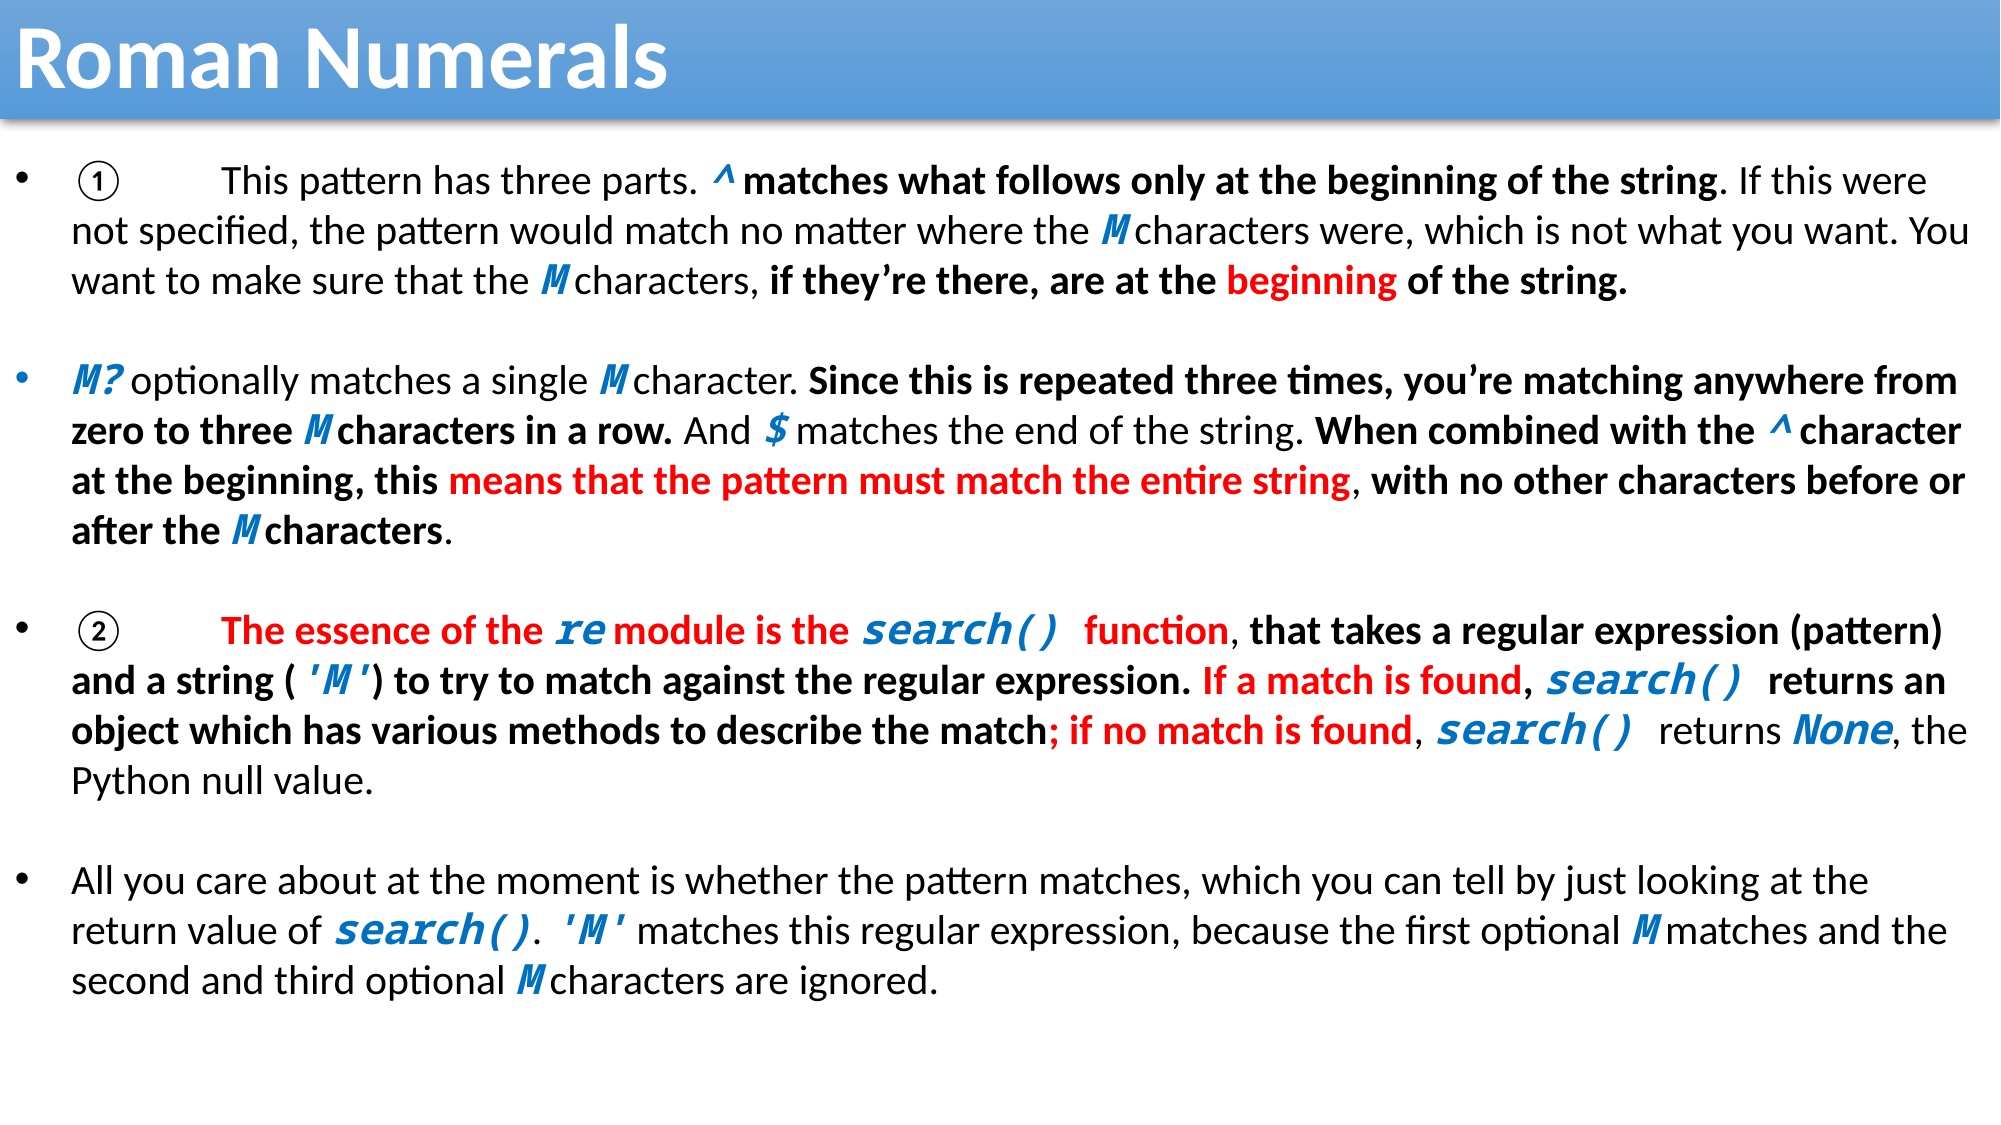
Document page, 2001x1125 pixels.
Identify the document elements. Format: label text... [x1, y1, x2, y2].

text_box Roman Numerals [0, 0, 2000, 119]
text_box ① This pattern has three parts. ^ matches what follows only at the beginning of the string. If this were not specified, the pattern would match no matter where the M characters were, which is not what you want. You want to make sure that the M characters, if they’re there, are at the beginning of the string. M? optionally matches a single M character. Since this is repeated three times, you’re matching anywhere from zero to three M characters in a row. And $ matches the end of the string. When combined with the ^ character at the beginning, this means that the pattern must match the entire string, with no other characters before or after the M characters. ② The essence of the re module is the search() function, that takes a regular expression (pattern) and a string ('M') to try to match against the regular expression. If a match is found, search() returns an object which has various methods to describe the match; if no match is found, search() returns None, the Python null value. All you care about at the moment is whether the pattern matches, which you can tell by just looking at the return value of search(). 'M' matches this regular expression, because the first optional M matches and the second and third optional M characters are ignored. [0, 145, 2000, 1011]
